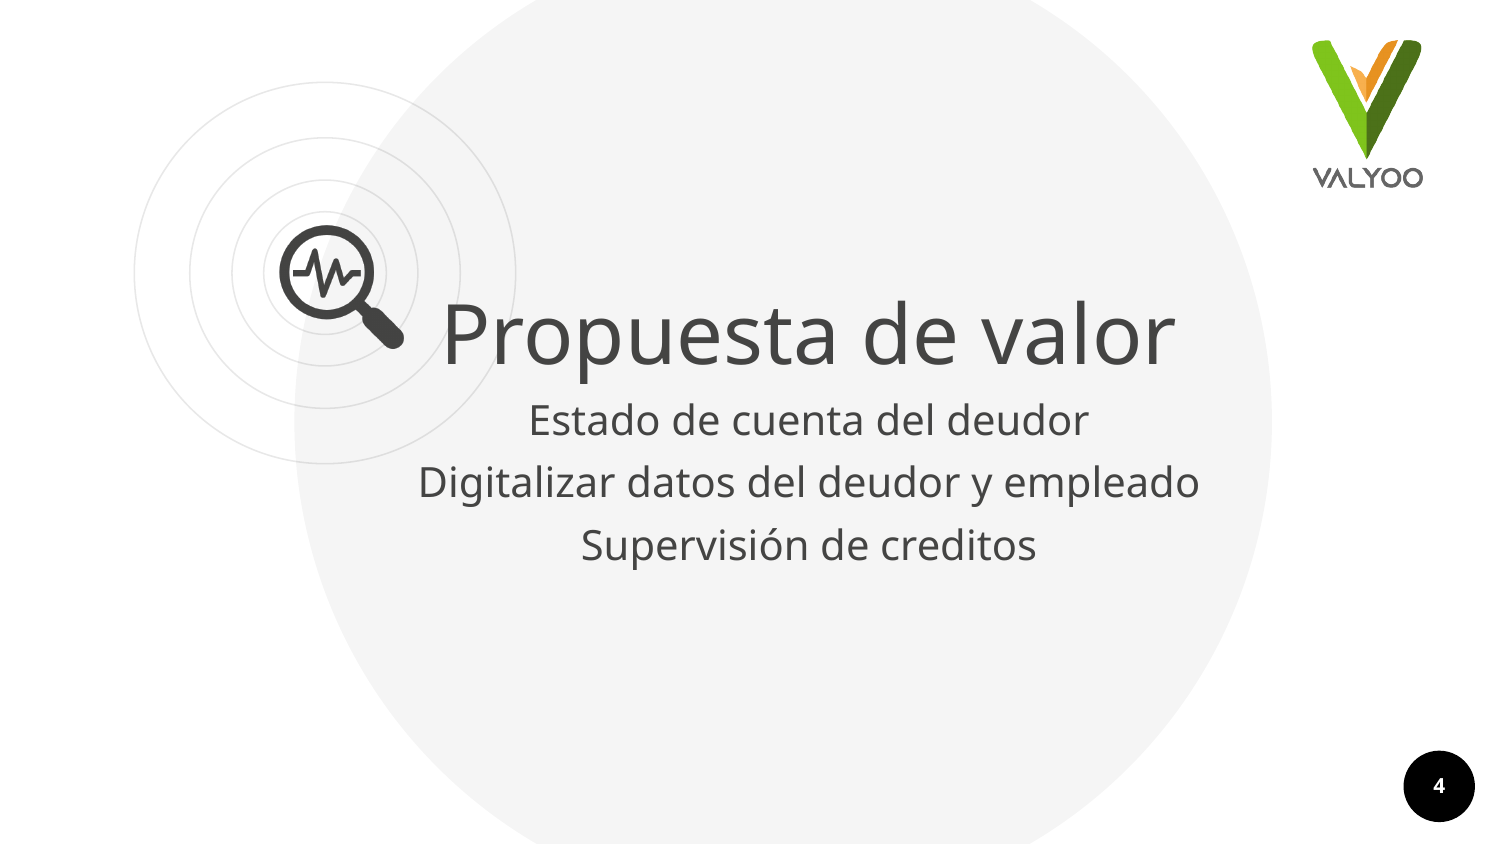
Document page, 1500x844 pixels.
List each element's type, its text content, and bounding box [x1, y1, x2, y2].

slide_number 4 [1403, 750, 1475, 823]
picture [266, 211, 418, 363]
subtitle Propuesta de valor Estado de cuenta del deudor Digitalizar datos del deudor y empleado Supervisión de creditos [323, 226, 1295, 624]
picture [1311, 40, 1423, 188]
